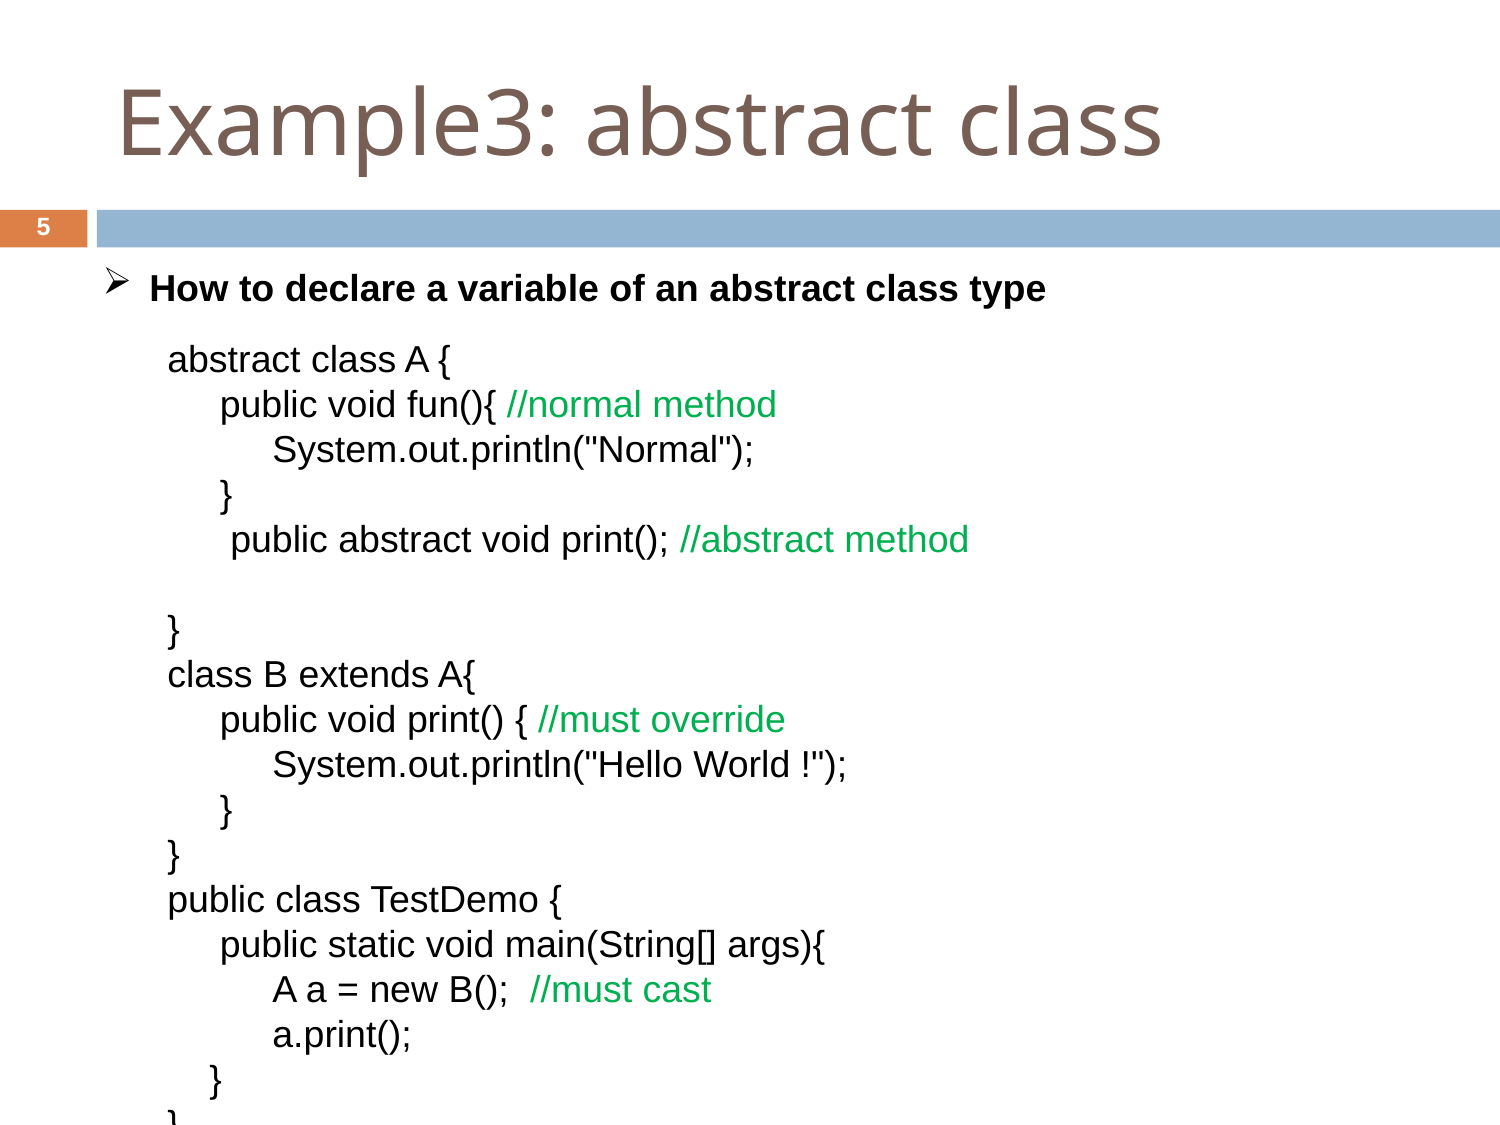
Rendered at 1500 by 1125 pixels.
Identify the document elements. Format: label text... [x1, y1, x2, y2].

text_box 5 [0, 208, 88, 249]
text_box How to declare a variable of an abstract class type [87, 256, 1080, 316]
text_box abstract class A { public void fun(){ //normal method System.out.println("Normal"); } public abstract void print(); //abstract method } class B extends A{ public void print() { //must override System.out.println("Hello World !"); } } public class TestDemo { public static void main(String[] args){ A a = new B(); //must cast a.print(); } } [152, 327, 1015, 1125]
text_box Example3: abstract class [100, 37, 1438, 200]
